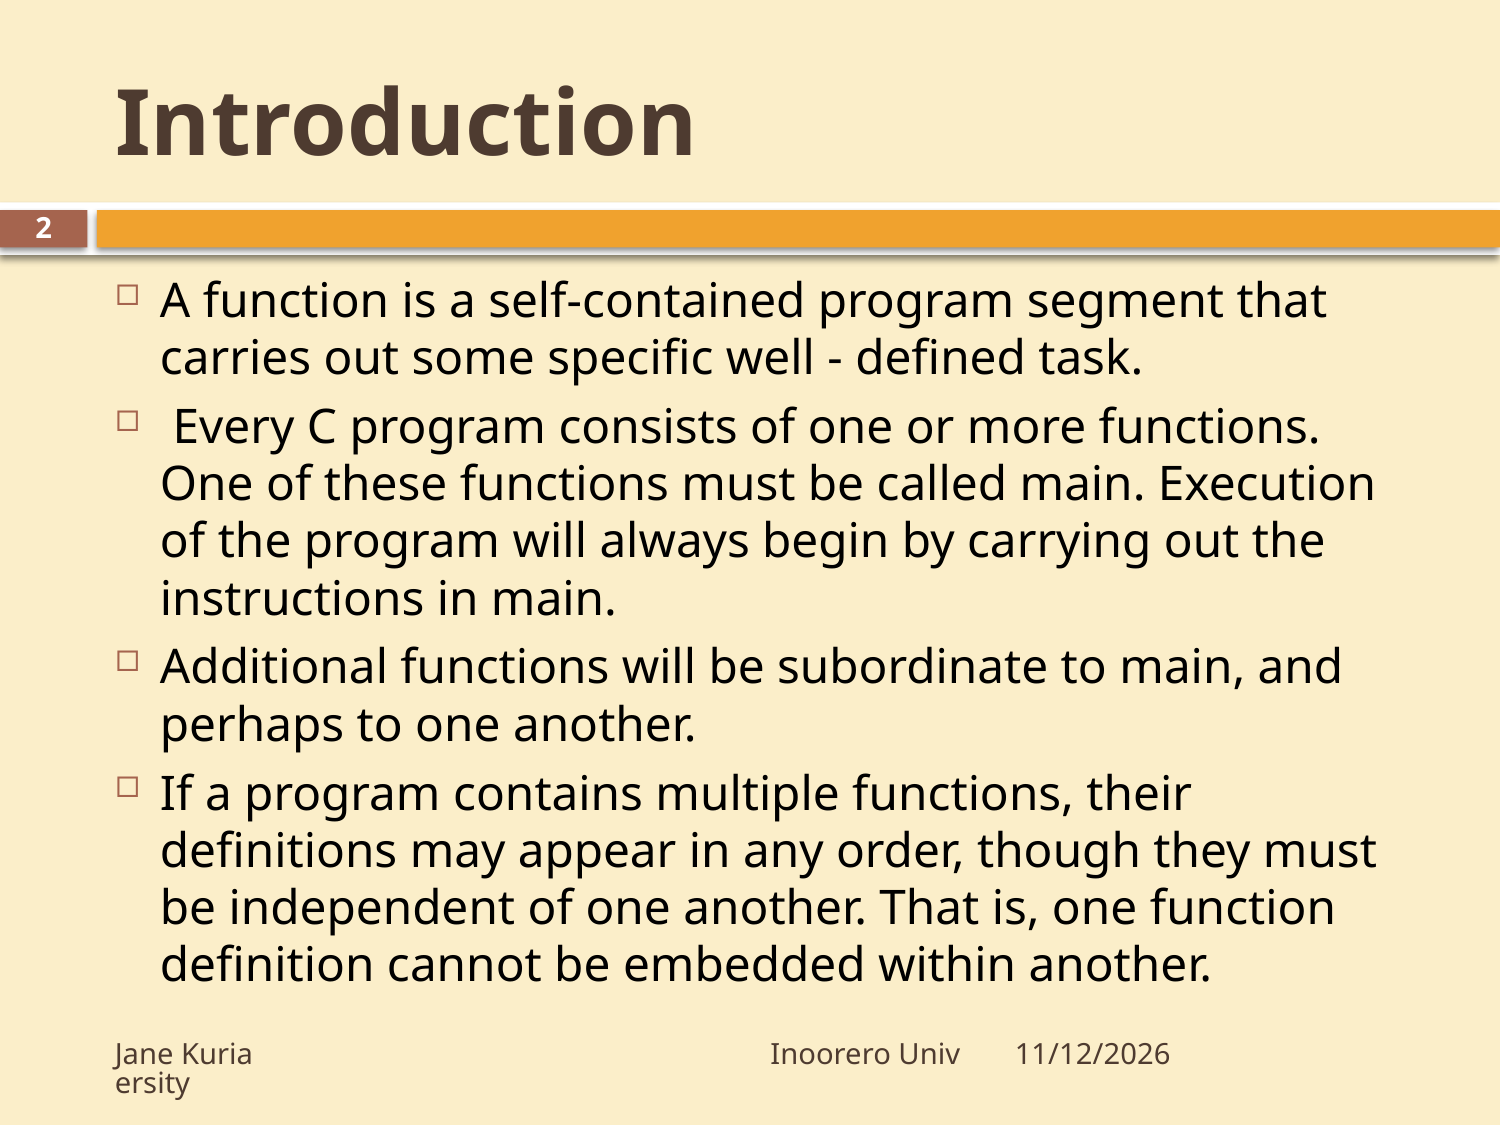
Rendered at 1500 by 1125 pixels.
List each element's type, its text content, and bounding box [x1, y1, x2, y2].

title Introduction [100, 37, 1438, 200]
list A function is a self-contained program segment that carries out some specific well - defined task. Every C program consists of one or more functions. One of these functions must be called main. Execution of the program will always begin by carrying out the instructions in main. Additional functions will be subordinate to main, and perhaps to one another. If a program contains multiple functions, their definitions may appear in any order, though they must be independent of one another. That is, one function definition cannot be embedded within another. [100, 262, 1438, 1000]
footer Jane Kuria Inoorero University [99, 1024, 990, 1085]
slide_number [999, 1025, 1438, 1085]
slide_number 2 [0, 208, 88, 249]
